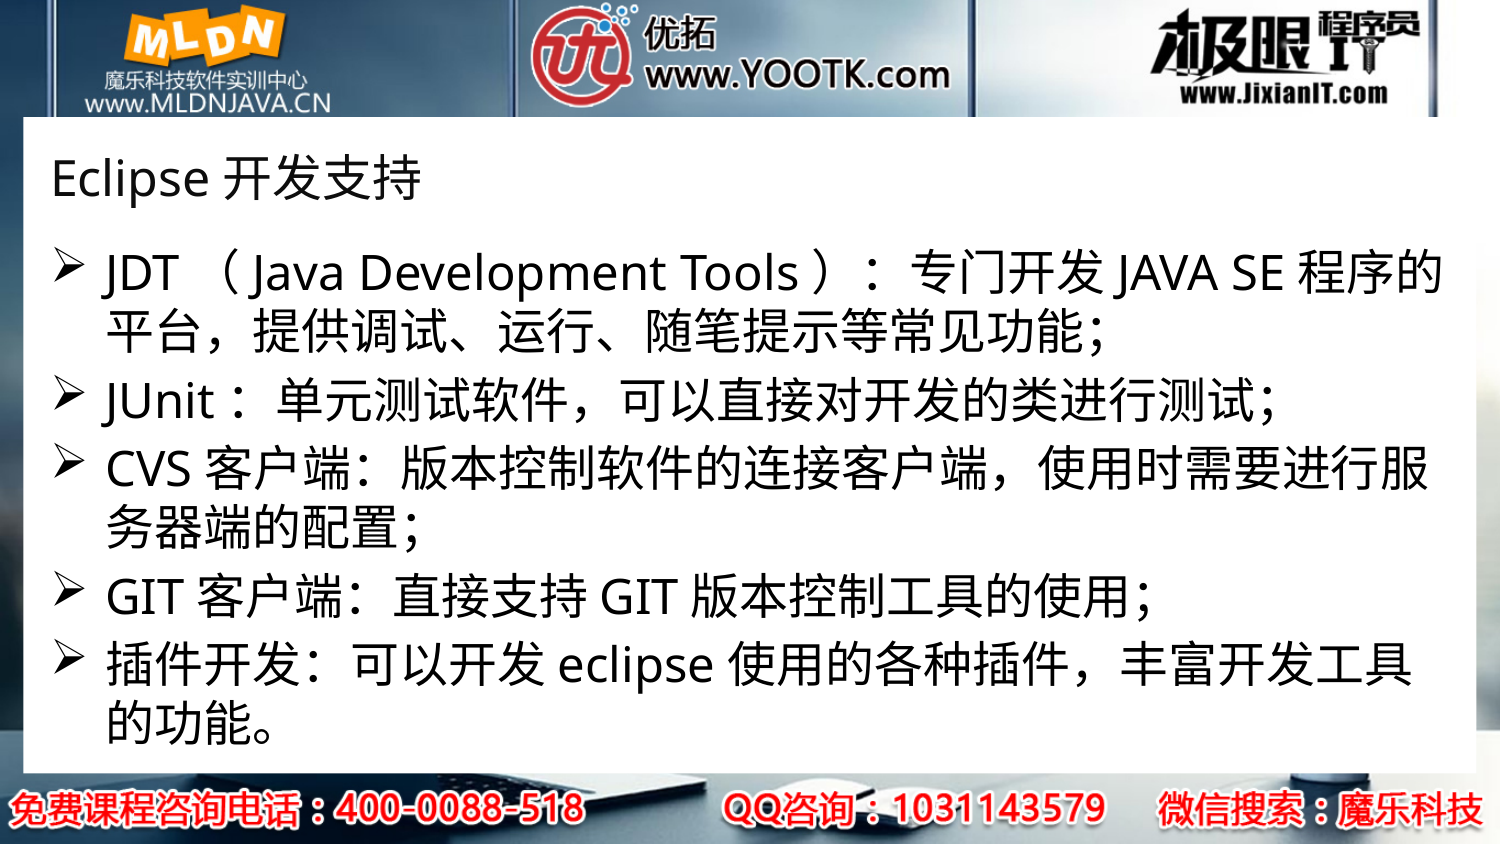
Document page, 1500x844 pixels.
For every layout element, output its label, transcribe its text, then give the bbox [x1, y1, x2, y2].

title Eclipse开发支持 [34, 128, 1466, 225]
list JDT（Java Development Tools）：专门开发JAVA SE程序的平台，提供调试、运行、随笔提示等常见功能； JUnit：单元测试软件，可以直接对开发的类进行测试； CVS客户端：版本控制软件的连接客户端，使用时需要进行服务器端的配置； GIT客户端：直接支持GIT版本控制工具的使用； 插件开发：可以开发eclipse使用的各种插件，丰富开发工具的功能。 [35, 234, 1465, 762]
picture [0, 0, 1500, 844]
